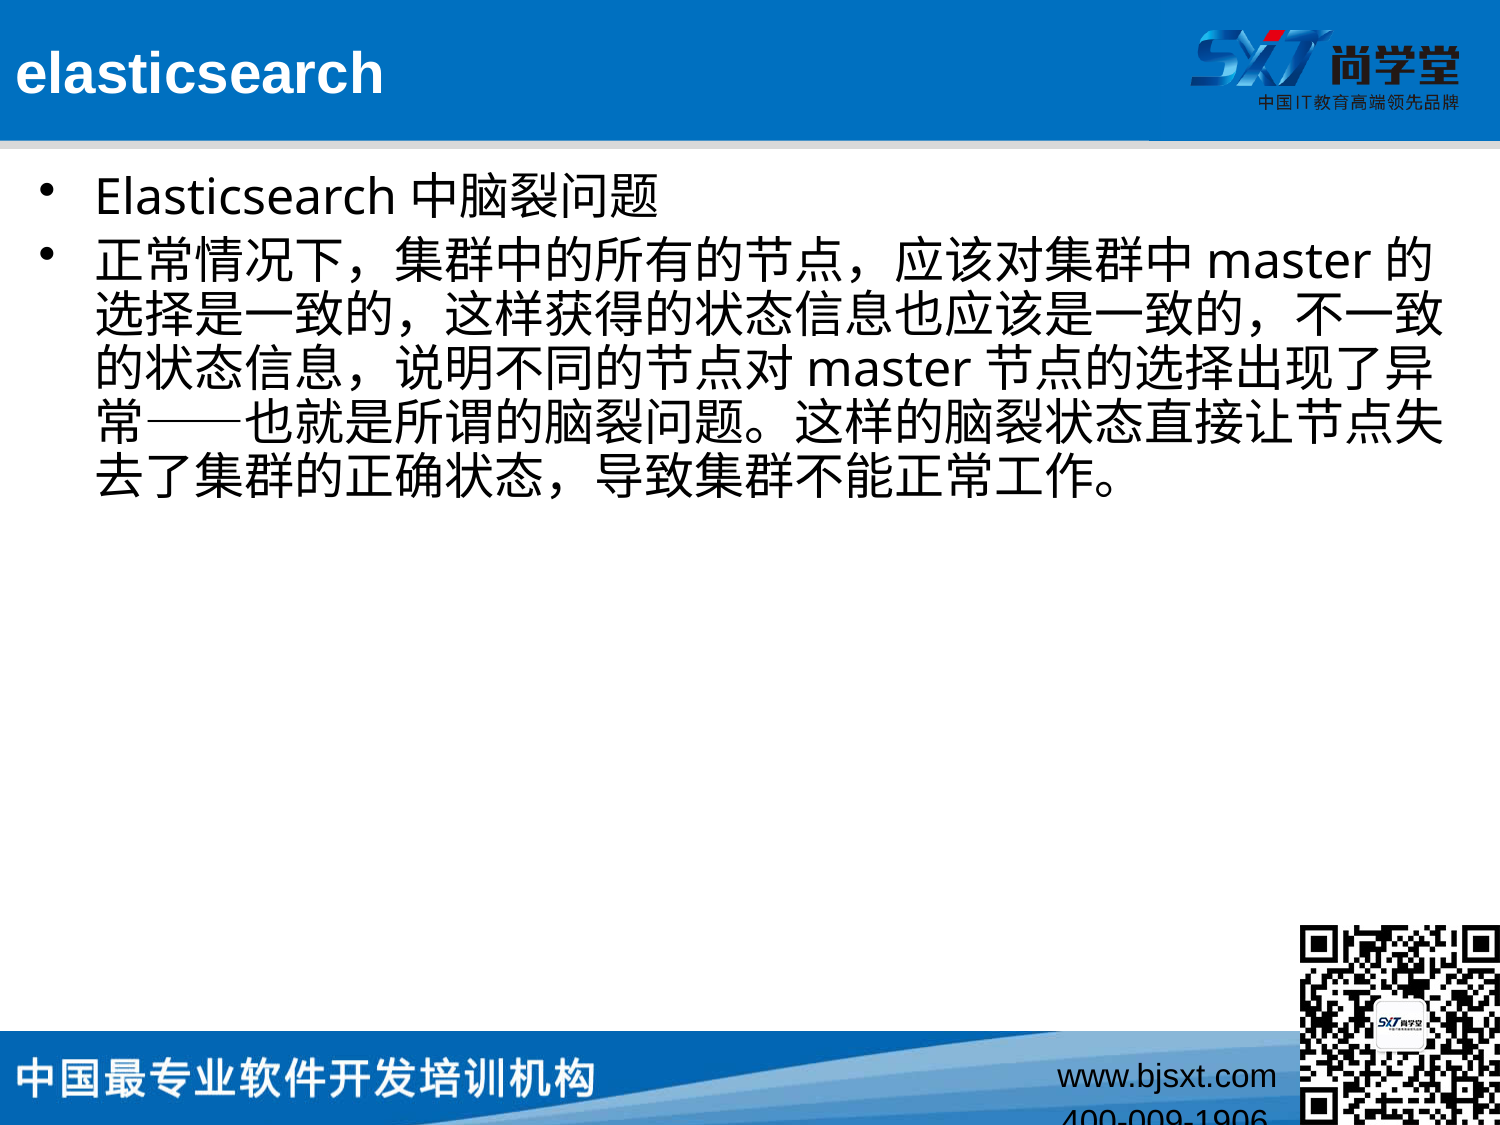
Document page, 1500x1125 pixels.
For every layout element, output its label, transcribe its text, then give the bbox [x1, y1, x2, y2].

picture [1217, 1112, 1226, 1123]
title elasticsearch [0, 0, 1161, 141]
picture [1131, 1112, 1141, 1125]
picture [1254, 1120, 1263, 1125]
picture [1161, 0, 1500, 141]
picture [0, 925, 1500, 1125]
picture [1083, 1112, 1093, 1125]
picture [1150, 1112, 1160, 1125]
picture [1065, 1114, 1073, 1125]
list Elasticsearch中脑裂问题 正常情况下，集群中的所有的节点，应该对集群中master的选择是一致的，这样获得的状态信息也应该是一致的，不一致的状态信息，说明不同的节点对master节点的选择出现了异常——也就是所谓的脑裂问题。这样的脑裂状态直接让节点失去了集群的正确状态，导致集群不能正常工作。 [23, 164, 1465, 997]
picture [1235, 1112, 1245, 1125]
picture [1102, 1112, 1112, 1125]
picture [1169, 1112, 1178, 1123]
